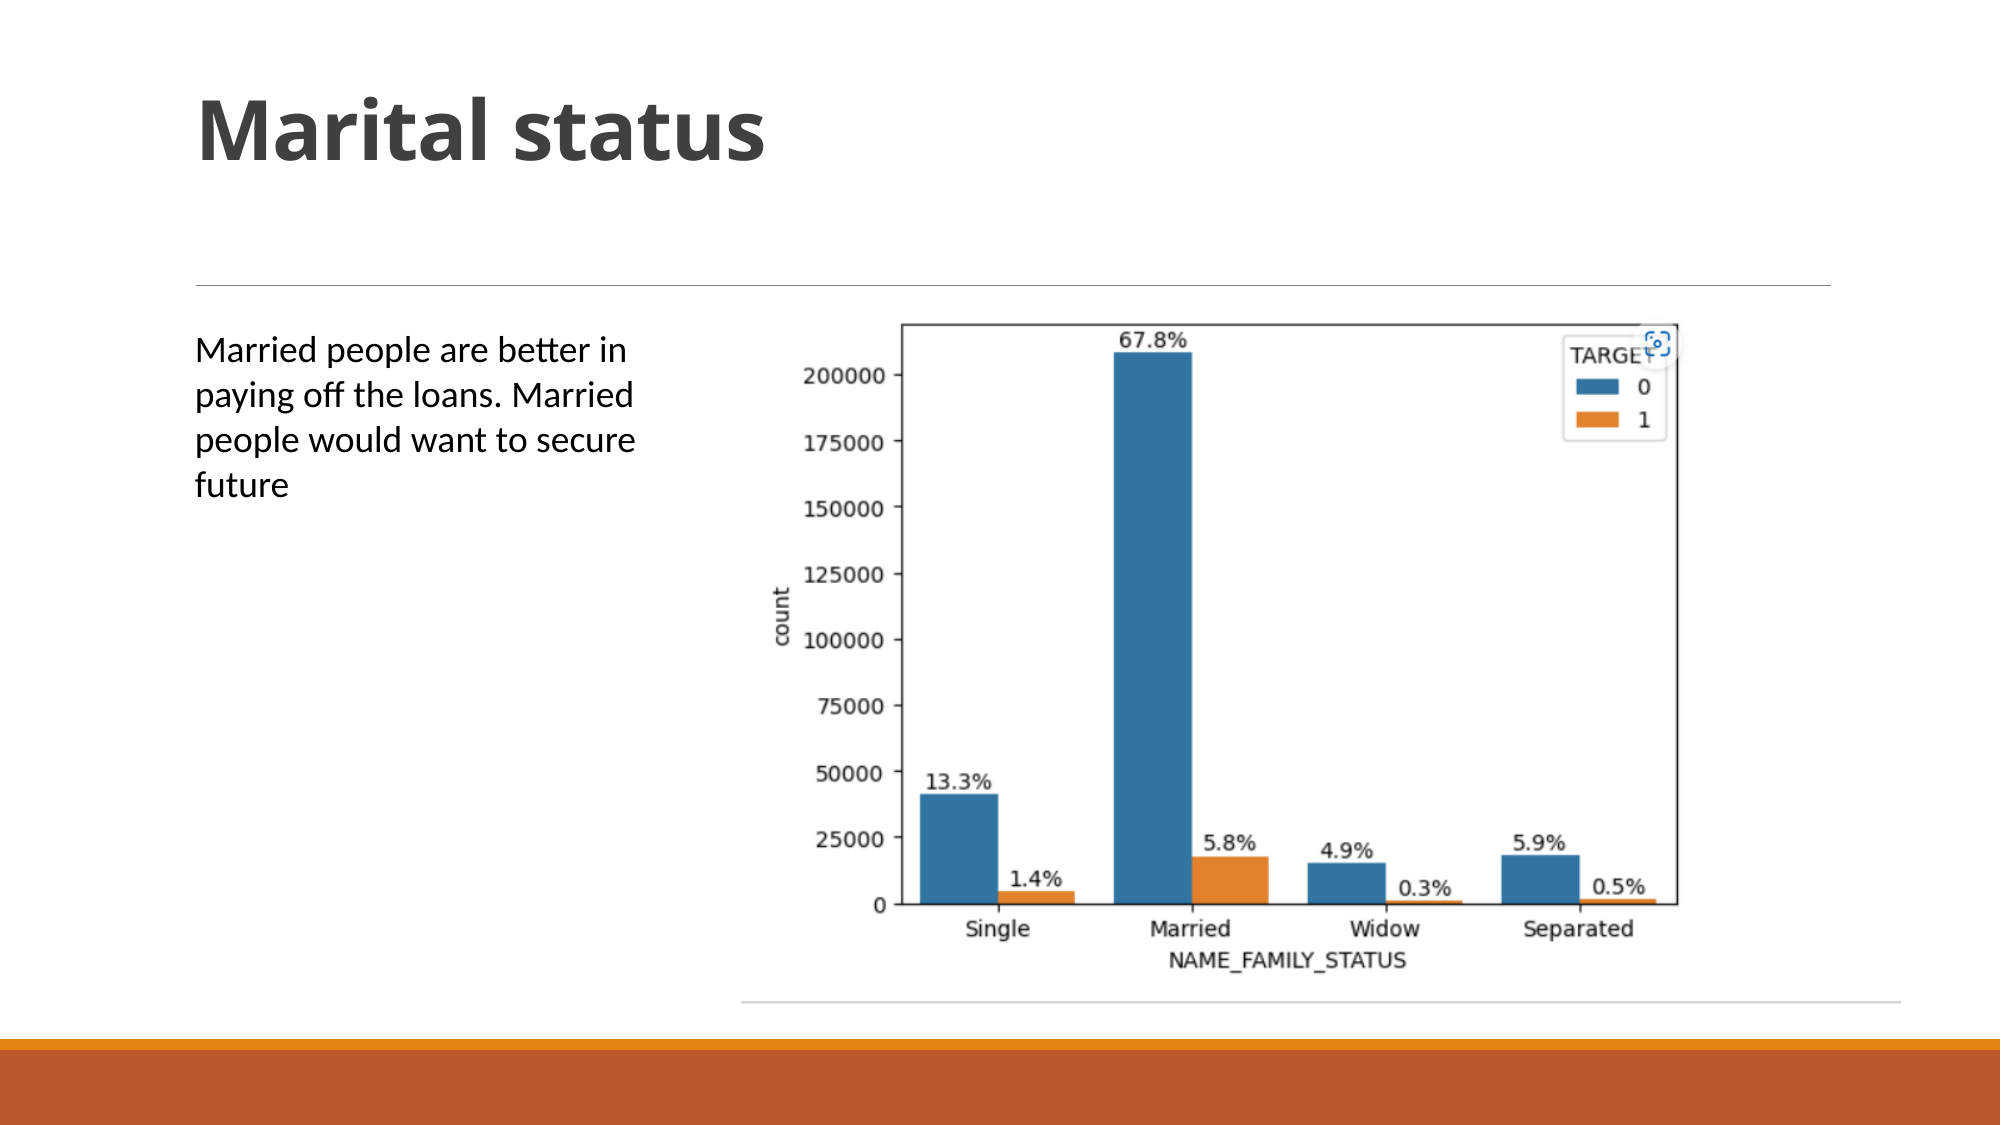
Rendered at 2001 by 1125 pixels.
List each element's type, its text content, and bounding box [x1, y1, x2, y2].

text_box Married people are better in paying off the loans. Married people would want to secure future [180, 317, 679, 513]
picture [741, 306, 1901, 1004]
title Marital status [180, 47, 1830, 285]
